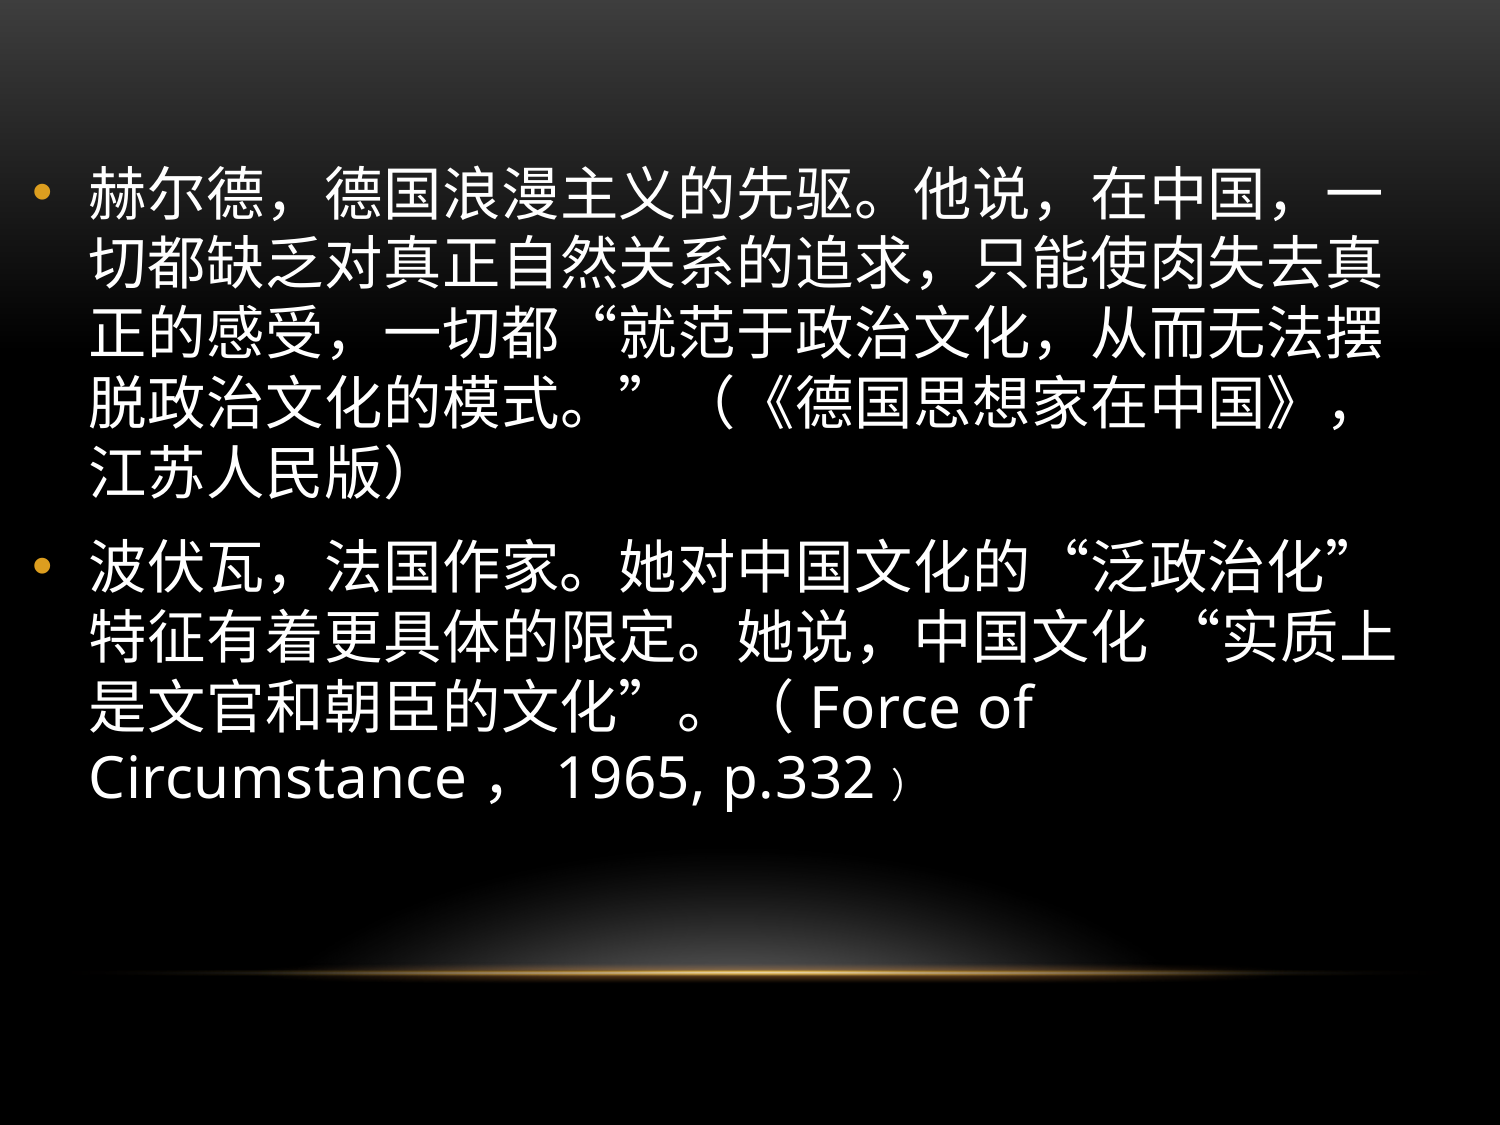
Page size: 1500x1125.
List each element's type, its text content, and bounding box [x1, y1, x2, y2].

picture [0, 0, 1500, 1125]
list 赫尔德，德国浪漫主义的先驱。他说，在中国，一切都缺乏对真正自然关系的追求，只能使肉失去真正的感受，一切都“就范于政治文化，从而无法摆脱政治文化的模式。”（《德国思想家在中国》，江苏人民版） 波伏瓦，法国作家。她对中国文化的“泛政治化”特征有着更具体的限定。她说，中国文化 “实质上是文官和朝臣的文化”。（Force of Circumstance，1965, p.332） [17, 149, 1419, 1072]
